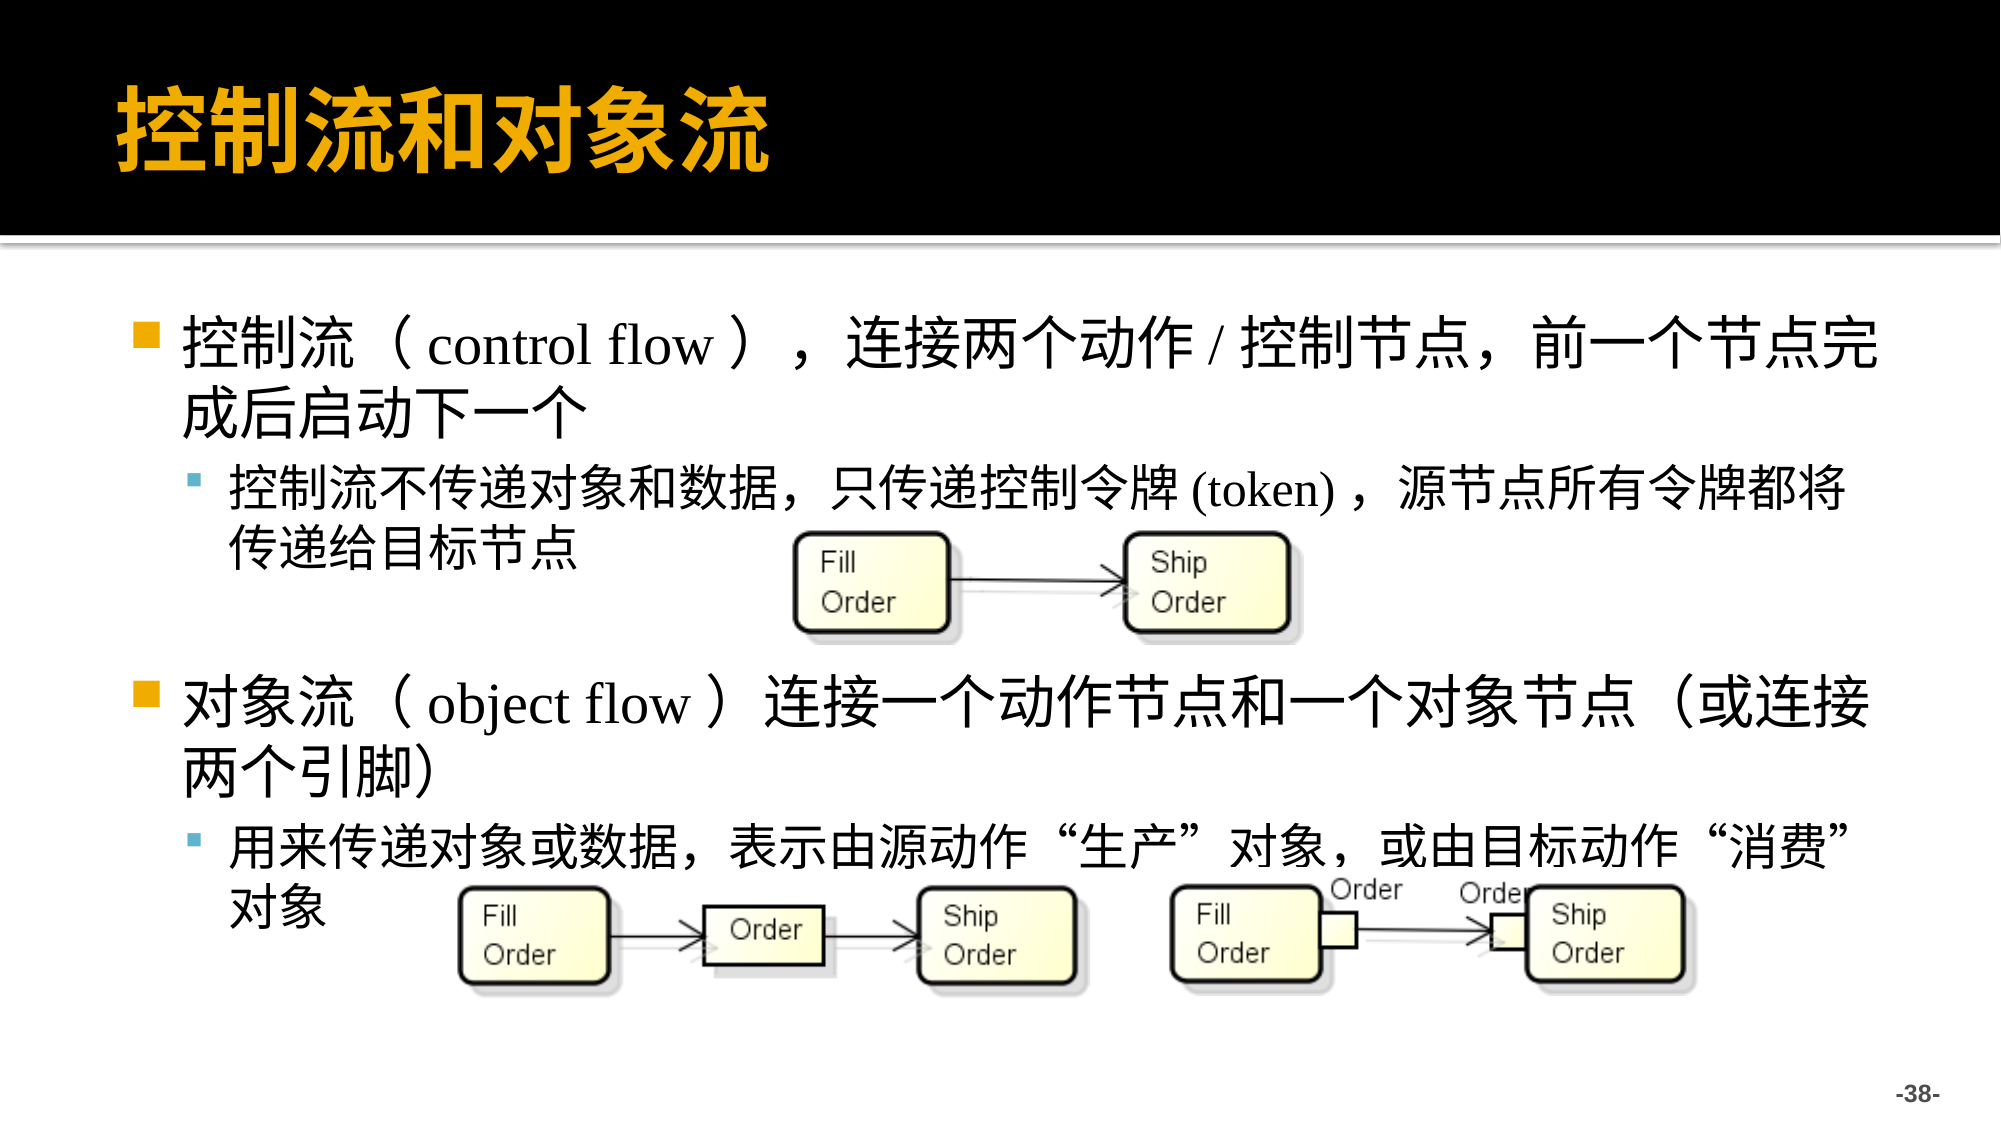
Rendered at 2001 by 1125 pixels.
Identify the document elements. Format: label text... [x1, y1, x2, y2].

picture [456, 878, 1090, 1003]
picture [787, 527, 1304, 645]
title 控制流和对象流 [99, 25, 1900, 231]
picture [1166, 867, 1704, 997]
list 控制流（control flow），连接两个动作/控制节点，前一个节点完成后启动下一个 控制流不传递对象和数据，只传递控制令牌(token)，源节点所有令牌都将传递给目标节点 对象流（object flow）连接一个动作节点和一个对象节点（或连接两个引脚） 用来传递对象或数据，表示由源动作“生产”对象，或由目标动作“消费”对象 [99, 291, 1900, 1050]
slide_number -38- [1794, 1062, 1955, 1108]
